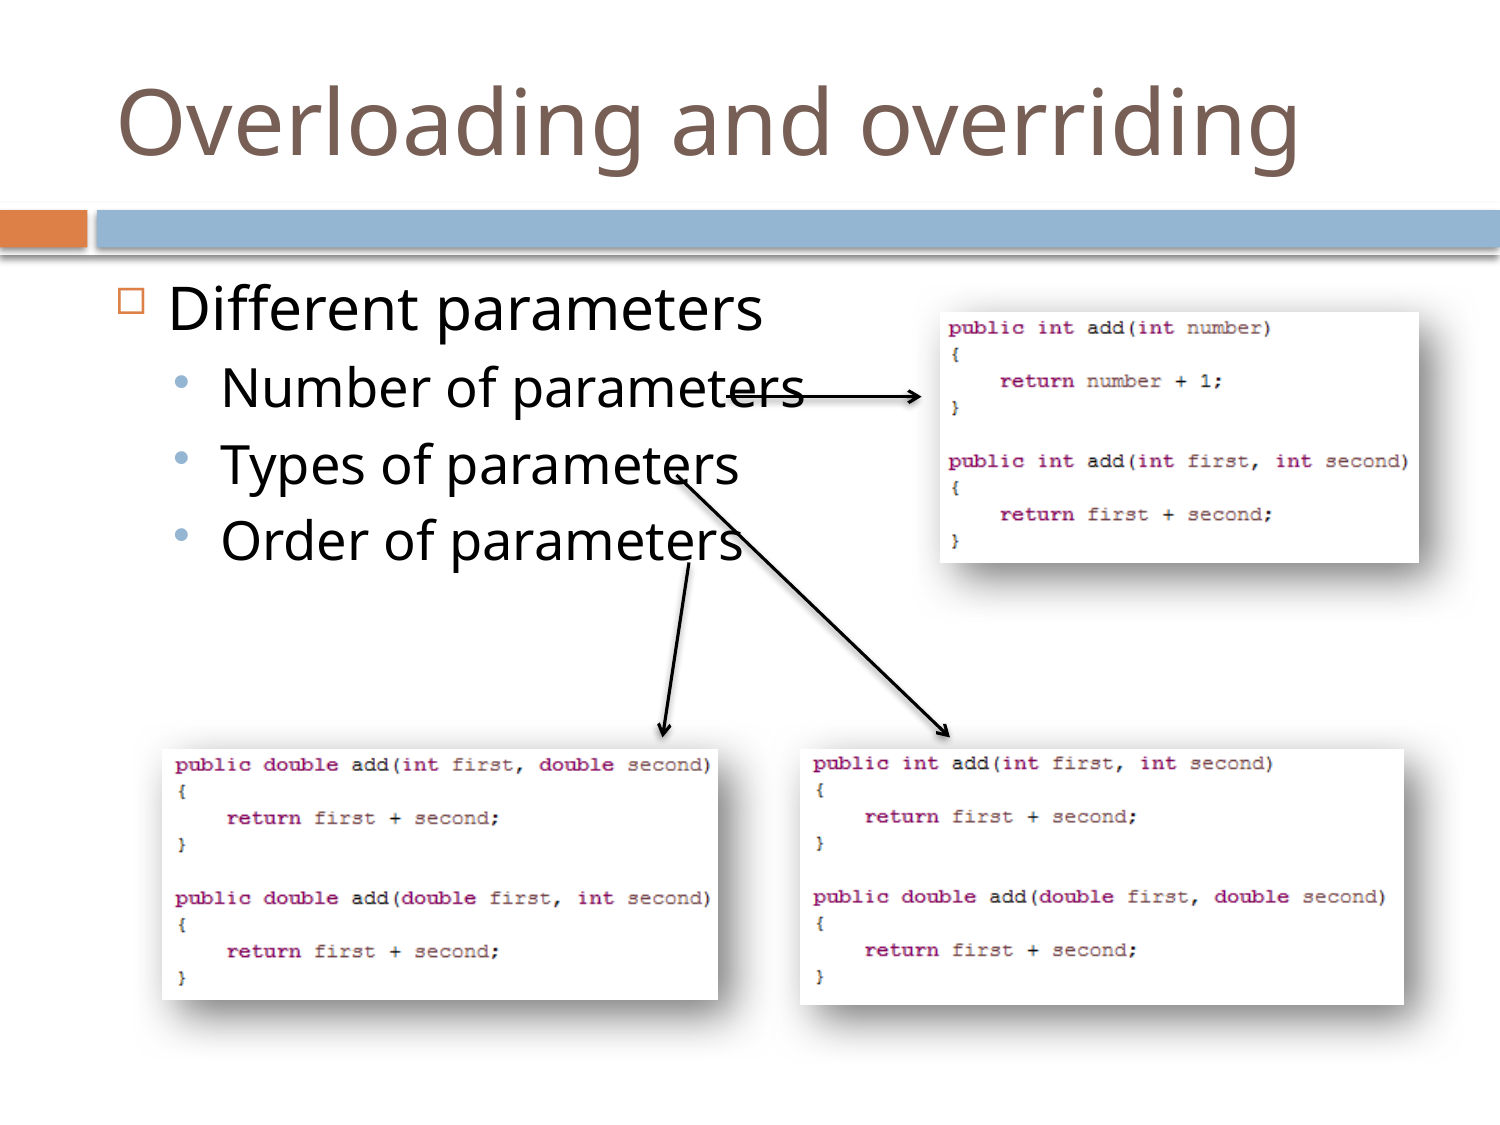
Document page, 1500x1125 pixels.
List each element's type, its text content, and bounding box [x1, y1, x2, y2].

list Different parameters Number of parameters Types of parameters Order of parameters [100, 262, 1438, 1000]
title Overloading and overriding [100, 37, 1438, 200]
picture [940, 312, 1420, 563]
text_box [662, 562, 690, 738]
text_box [676, 474, 951, 738]
picture [799, 749, 1404, 1005]
picture [162, 749, 718, 1001]
